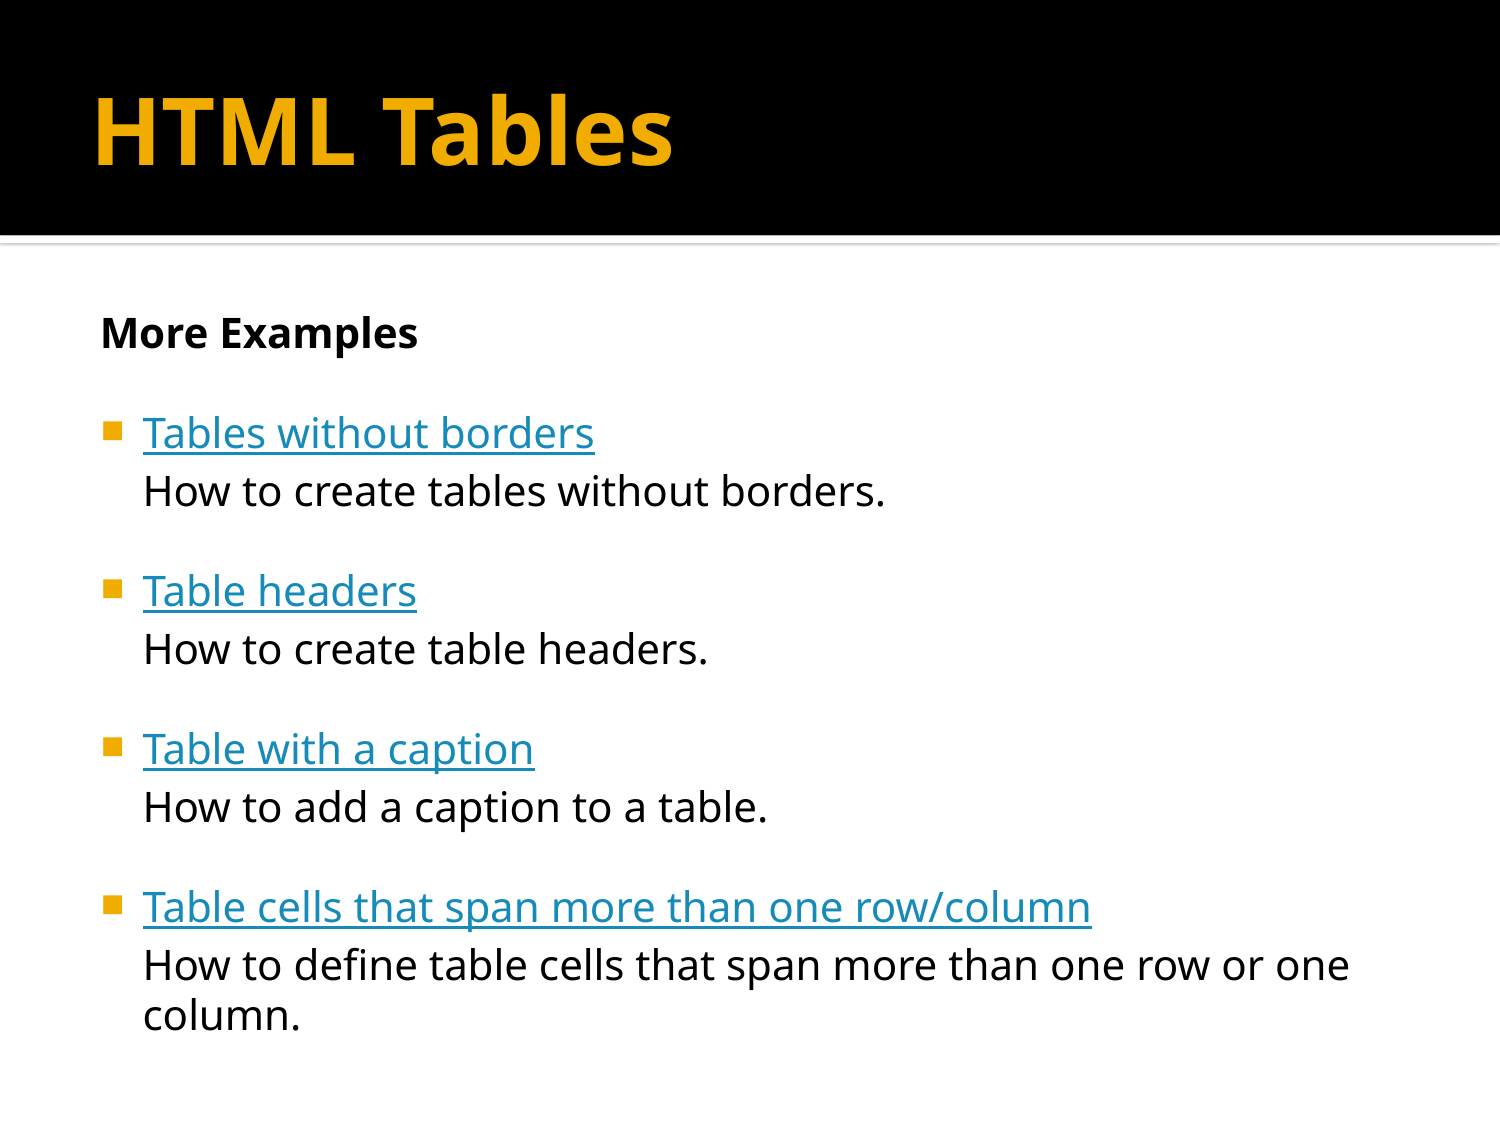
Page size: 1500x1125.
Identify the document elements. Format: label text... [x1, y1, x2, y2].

list More Examples Tables without borders How to create tables without borders. Table headers How to create table headers. Table with a caption How to add a caption to a table. Table cells that span more than one row/column How to define table cells that span more than one row or one column. [75, 291, 1425, 1050]
title HTML Tables [75, 25, 1425, 231]
